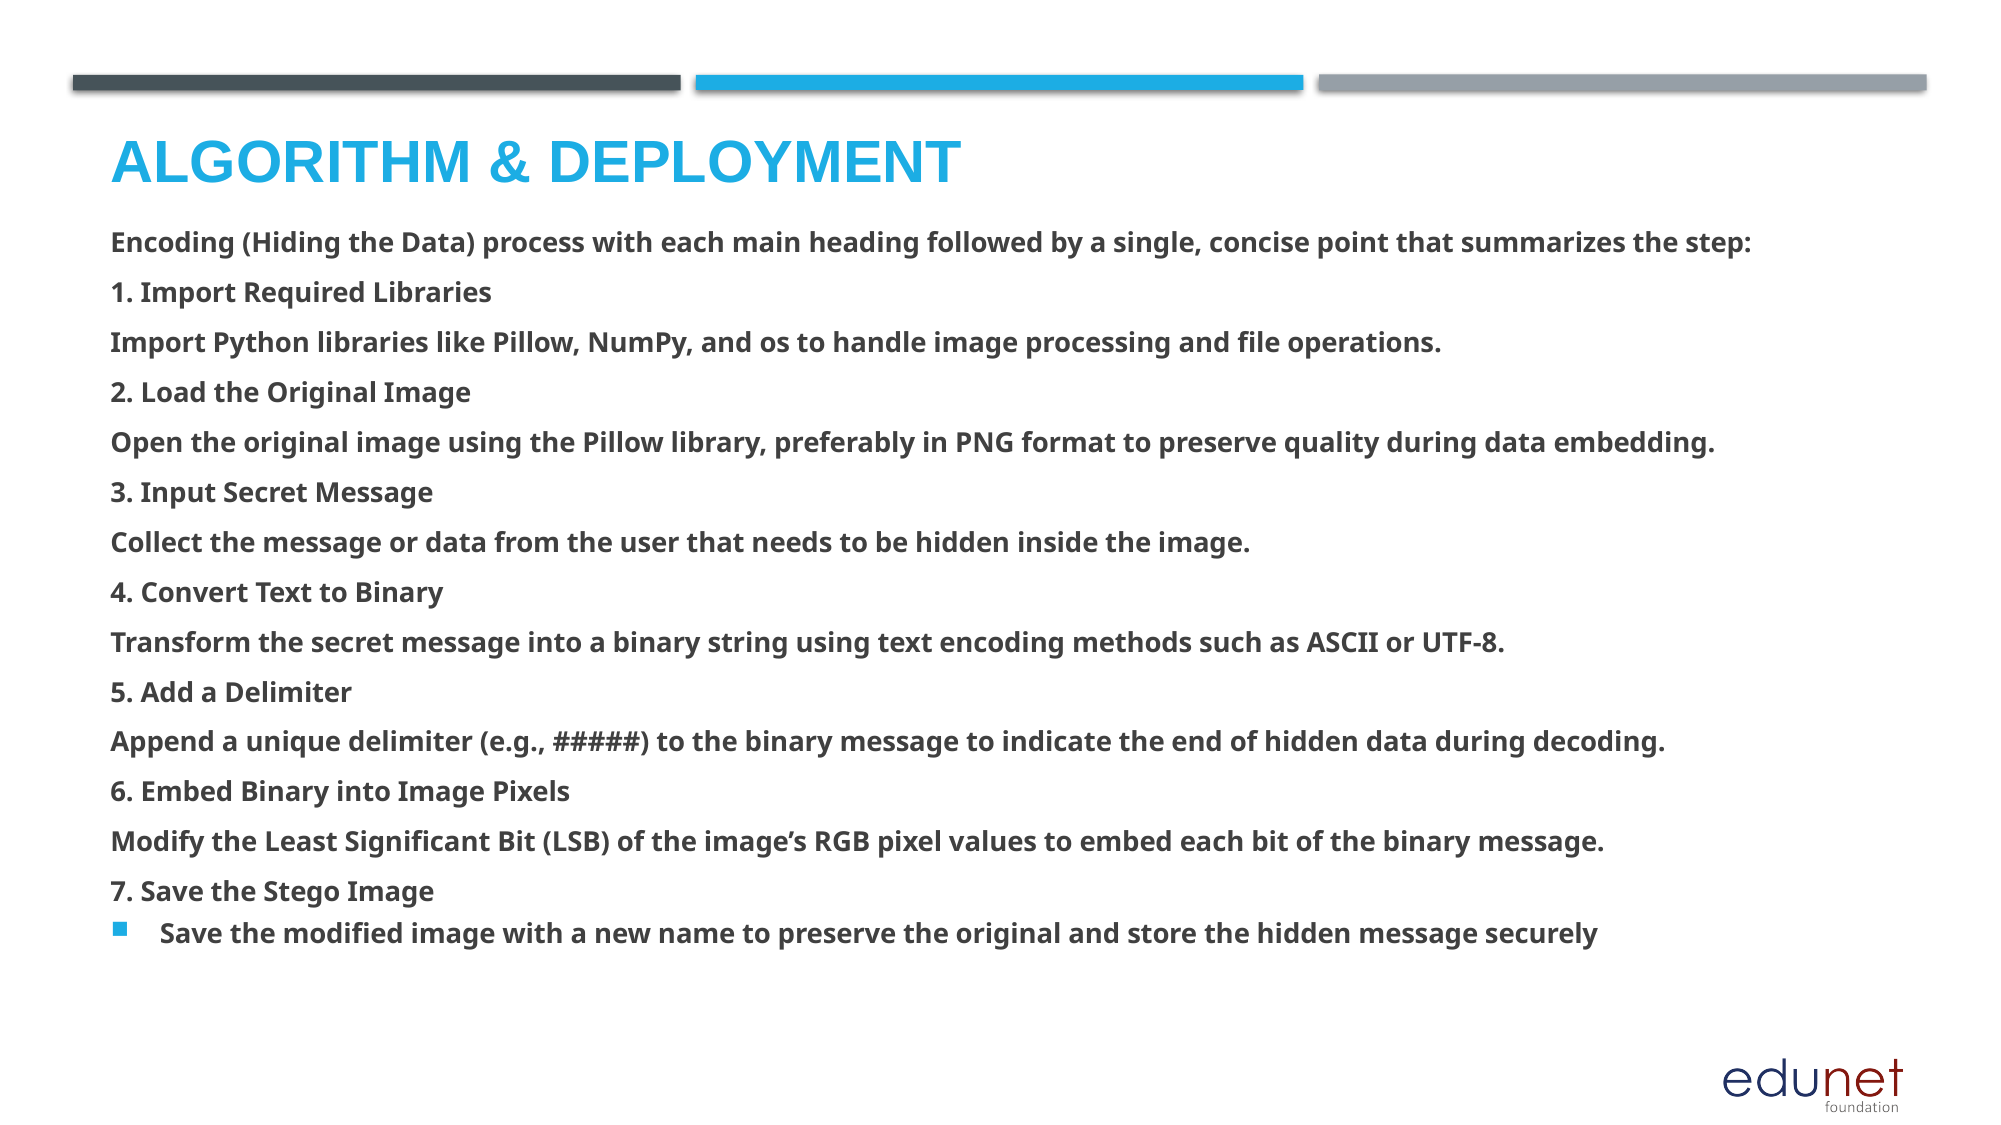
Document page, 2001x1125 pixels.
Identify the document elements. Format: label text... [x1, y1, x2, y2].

picture [1719, 1056, 1905, 1116]
title Algorithm & Deployment [95, 115, 1905, 202]
list Encoding (Hiding the Data) process with each main heading followed by a single, concise point that summarizes the step: 1. Import Required Libraries Import Python libraries like Pillow, NumPy, and os to handle image processing and file operations. 2. Load the Original Image Open the original image using the Pillow library, preferably in PNG format to preserve quality during data embedding. 3. Input Secret Message Collect the message or data from the user that needs to be hidden inside the image. 4. Convert Text to Binary Transform the secret message into a binary string using text encoding methods such as ASCII or UTF-8. 5. Add a Delimiter Append a unique delimiter (e.g., #####) to the binary message to indicate the end of hidden data during decoding. 6. Embed Binary into Image Pixels Modify the Least Significant Bit (LSB) of the image’s RGB pixel values to embed each bit of the binary message. 7. Save the Stego Image Save the modified image with a new name to preserve the original and store the hidden message securely [95, 202, 1905, 969]
